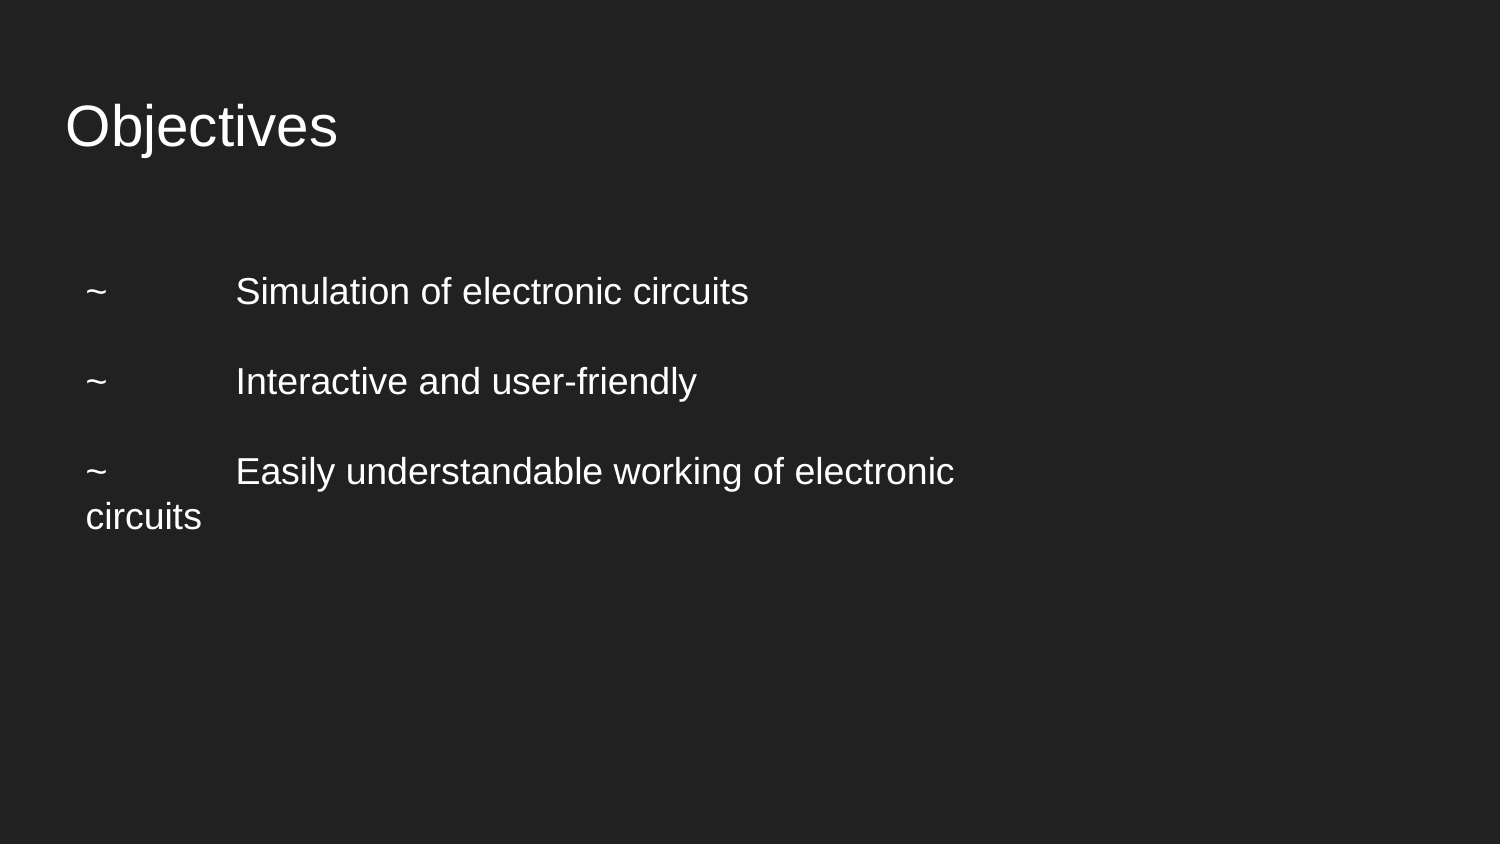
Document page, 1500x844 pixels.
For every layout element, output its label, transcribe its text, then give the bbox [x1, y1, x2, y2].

text_box [51, 188, 1449, 750]
text_box ~ Simulation of electronic circuits ~ Interactive and user-friendly ~ Easily understandable working of electronic circuits [70, 259, 1021, 485]
text_box Objectives [51, 72, 1449, 167]
